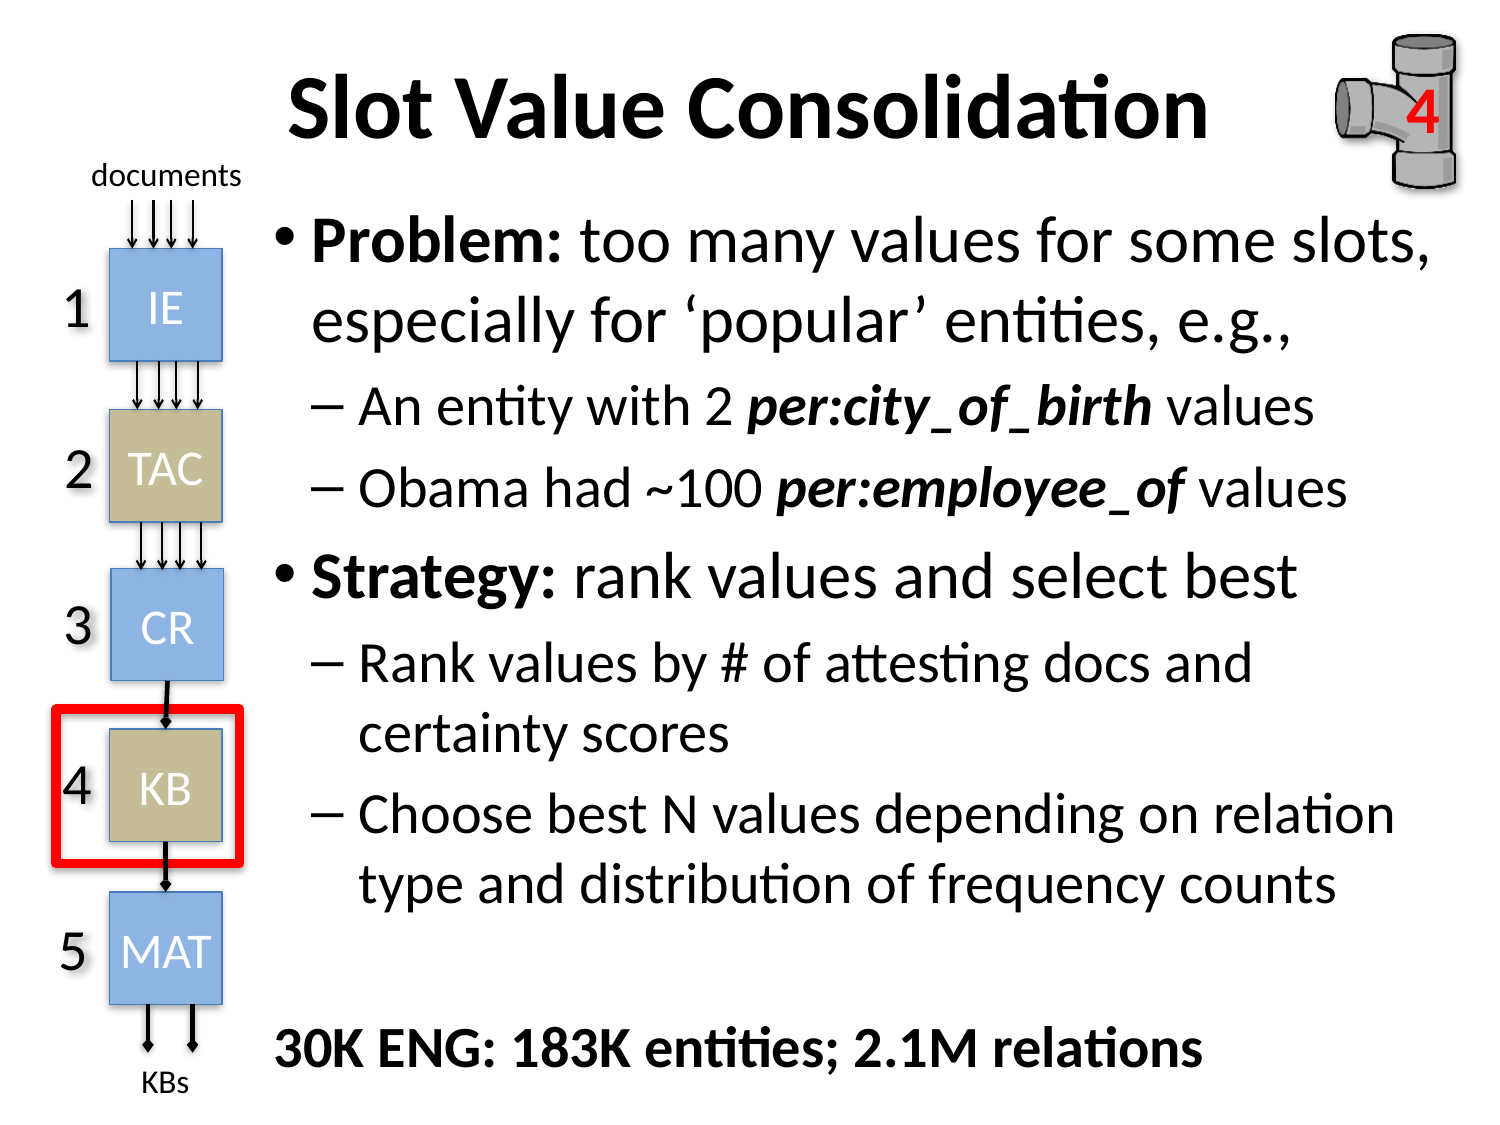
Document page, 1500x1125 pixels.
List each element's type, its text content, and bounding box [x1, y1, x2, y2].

title Slot Value Consolidation [75, 8, 1425, 188]
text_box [43, 145, 259, 1110]
list Problem: too many values for some slots, especially for ‘popular’ entities, e.g., An entity with 2 per:city_of_birth values Obama had ~100 per:employee_of values Strategy: rank values and select best Rank values by # of attesting docs and certainty scores Choose best N values depending on relation type and distribution of frequency counts 30K ENG: 183K entities; 2.1M relations [264, 188, 1456, 1052]
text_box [1335, 34, 1456, 190]
